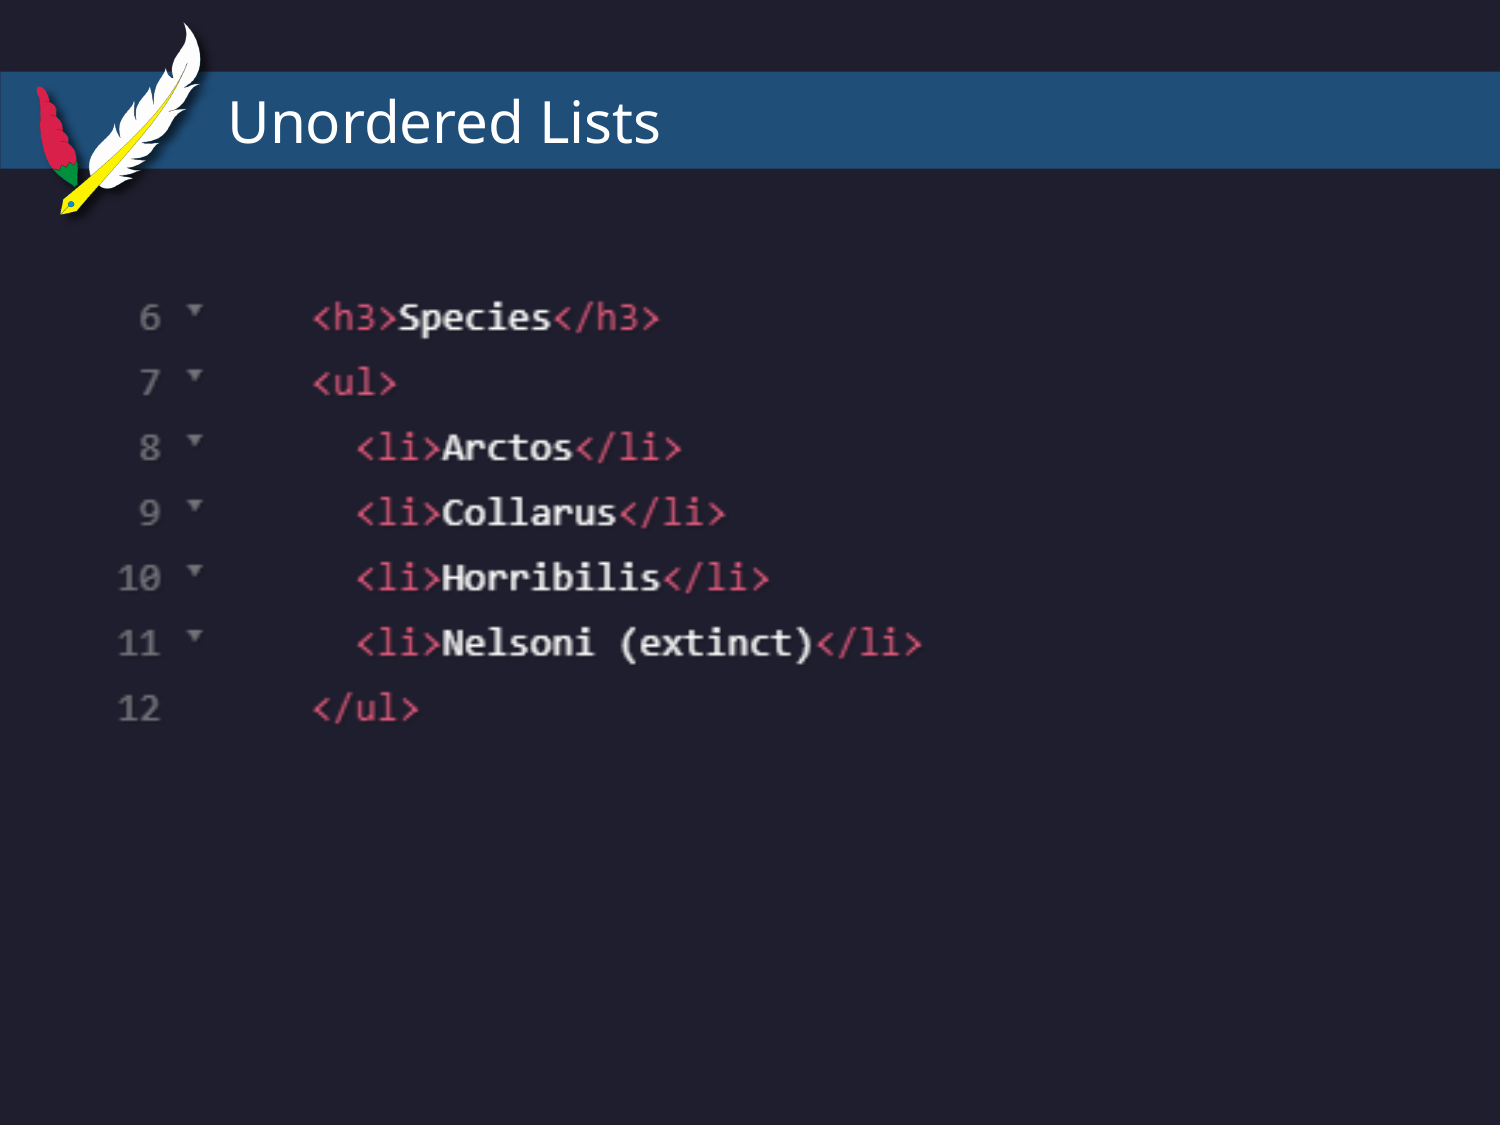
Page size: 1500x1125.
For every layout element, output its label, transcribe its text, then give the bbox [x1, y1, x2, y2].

picture [1, 1, 242, 242]
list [85, 277, 1323, 747]
title Unordered Lists [212, 85, 1397, 156]
